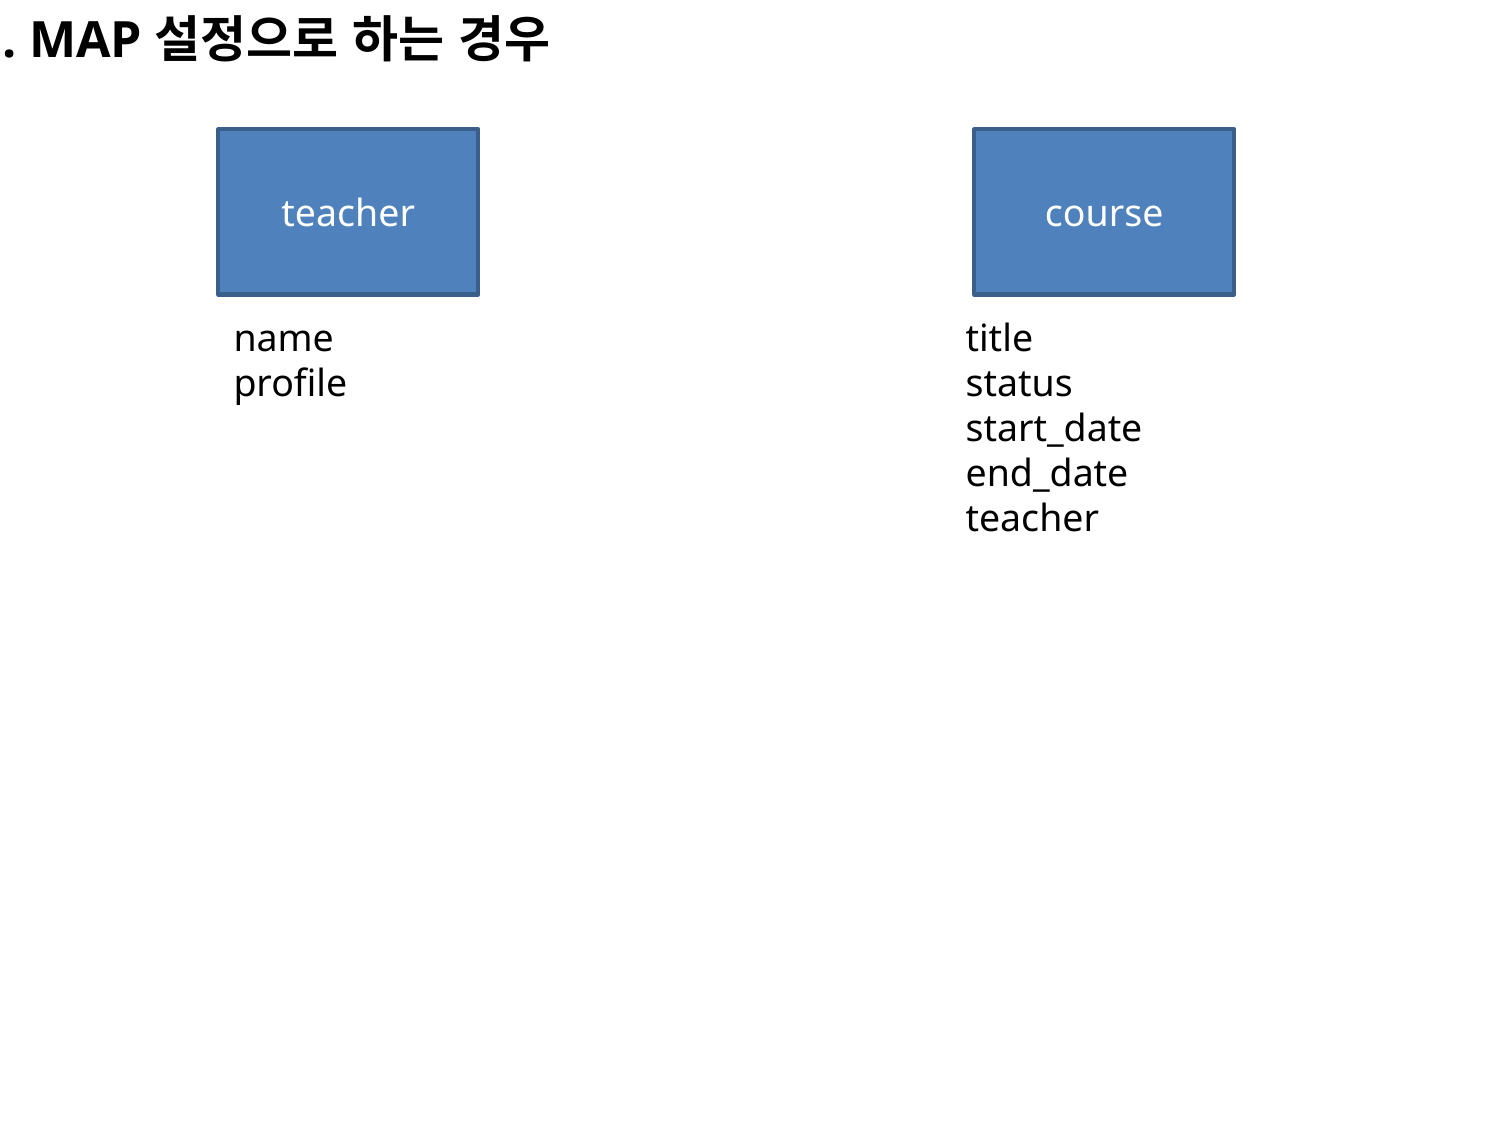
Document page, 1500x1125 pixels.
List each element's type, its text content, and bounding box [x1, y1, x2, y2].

text_box course [972, 127, 1236, 297]
text_box name profile [218, 306, 561, 412]
text_box teacher [216, 127, 480, 297]
text_box 2. MAP설정으로 하는 경우 [0, 0, 662, 75]
text_box title status start_date end_date teacher [950, 306, 1187, 547]
